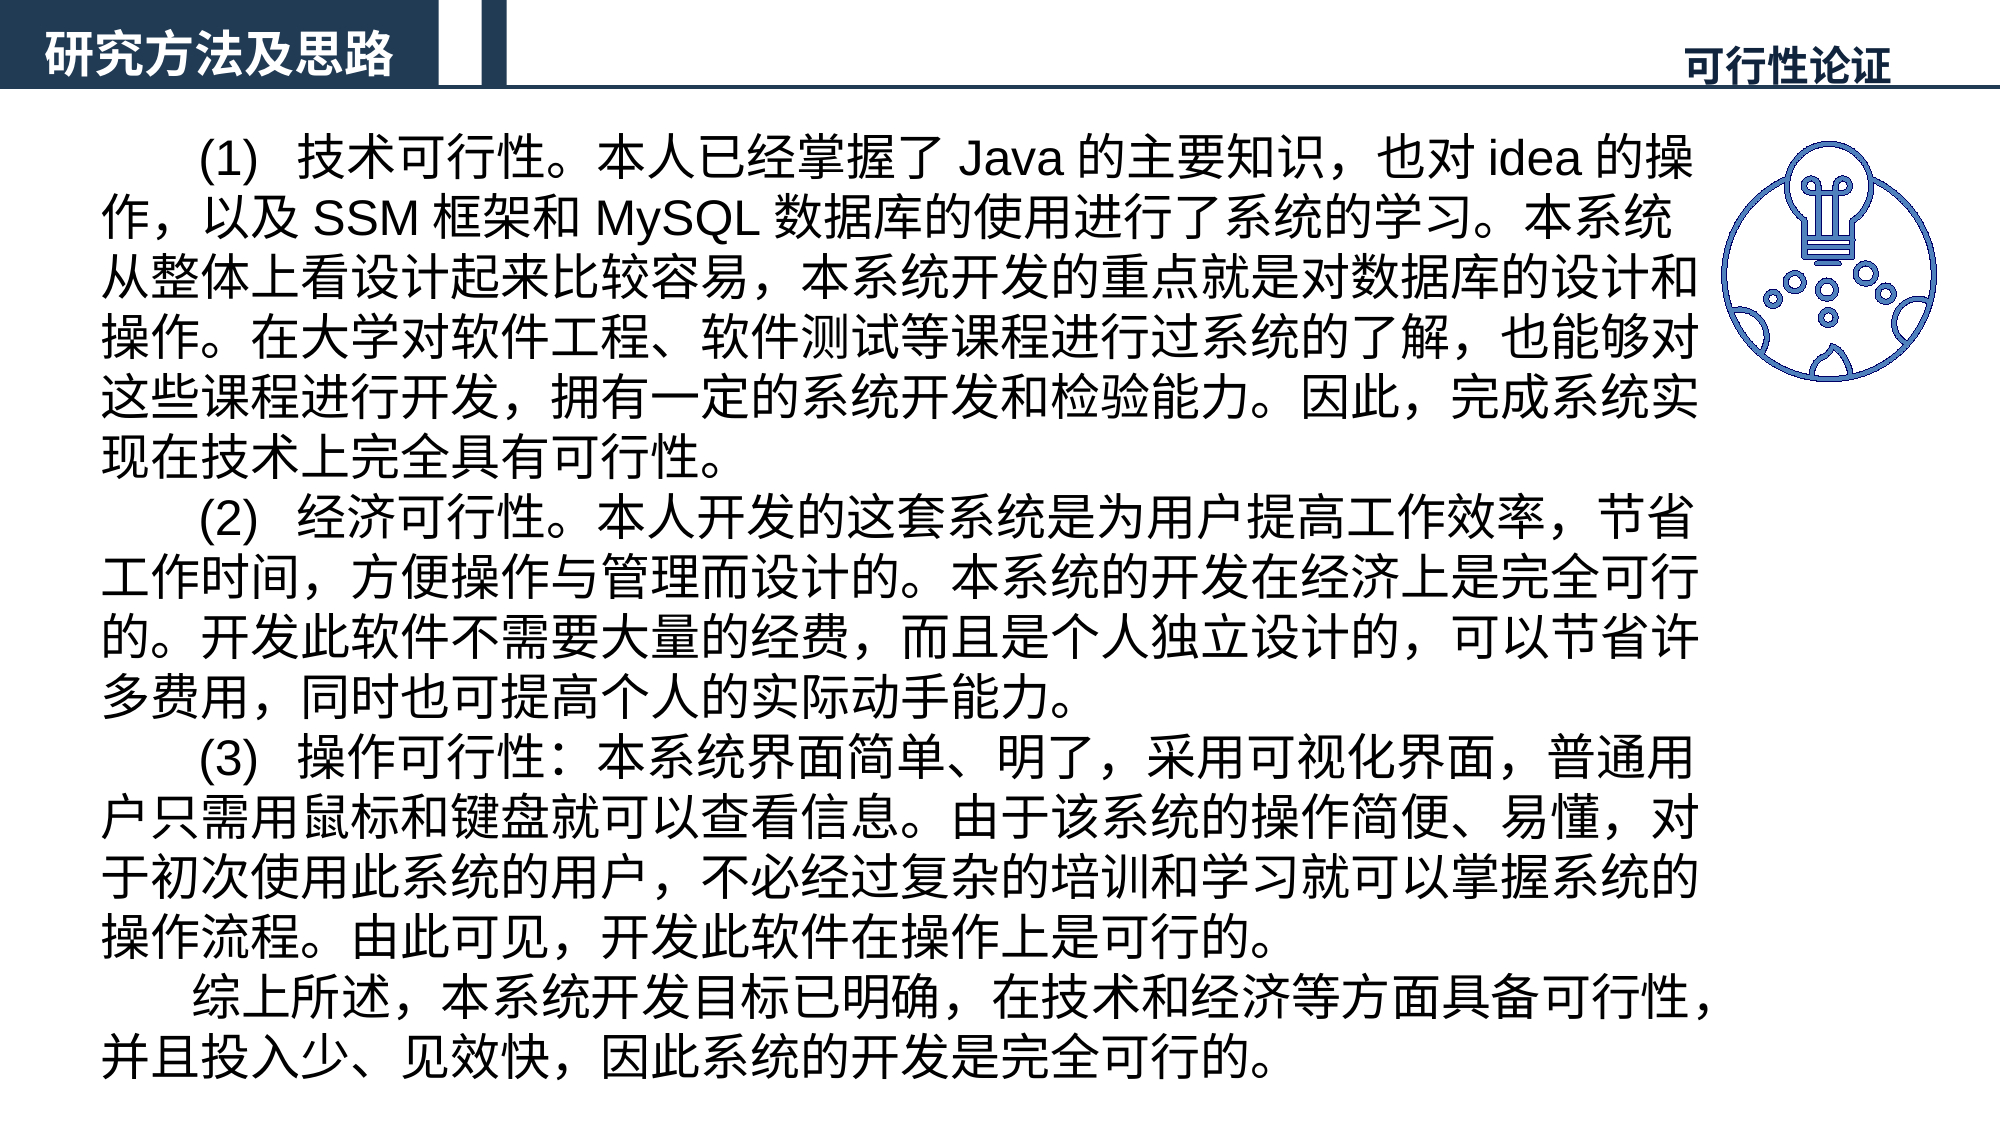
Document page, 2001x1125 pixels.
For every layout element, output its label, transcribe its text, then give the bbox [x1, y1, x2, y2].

text_box (1) 技术可行性。本人已经掌握了Java的主要知识，也对idea的操作，以及SSM框架和MySQL数据库的使用进行了系统的学习。本系统从整体上看设计起来比较容易，本系统开发的重点就是对数据库的设计和操作。在大学对软件工程、软件测试等课程进行过系统的了解，也能够对这些课程进行开发，拥有一定的系统开发和检验能力。因此，完成系统实现在技术上完全具有可行性。 (2) 经济可行性。本人开发的这套系统是为用户提高工作效率，节省工作时间，方便操作与管理而设计的。本系统的开发在经济上是完全可行的。开发此软件不需要大量的经费，而且是个人独立设计的，可以节省许多费用，同时也可提高个人的实际动手能力。 (3) 操作可行性：本系统界面简单、明了，采用可视化界面，普通用户只需用鼠标和键盘就可以查看信息。由于该系统的操作简便、易懂，对于初次使用此系统的用户，不必经过复杂的培训和学习就可以掌握系统的操作流程。由此可见，开发此软件在操作上是可行的。 综上所述，本系统开发目标已明确，在技术和经济等方面具备可行性，并且投入少、见效快，因此系统的开发是完全可行的。 [85, 117, 1717, 1093]
text_box [1721, 141, 1937, 382]
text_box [0, 0, 2000, 99]
